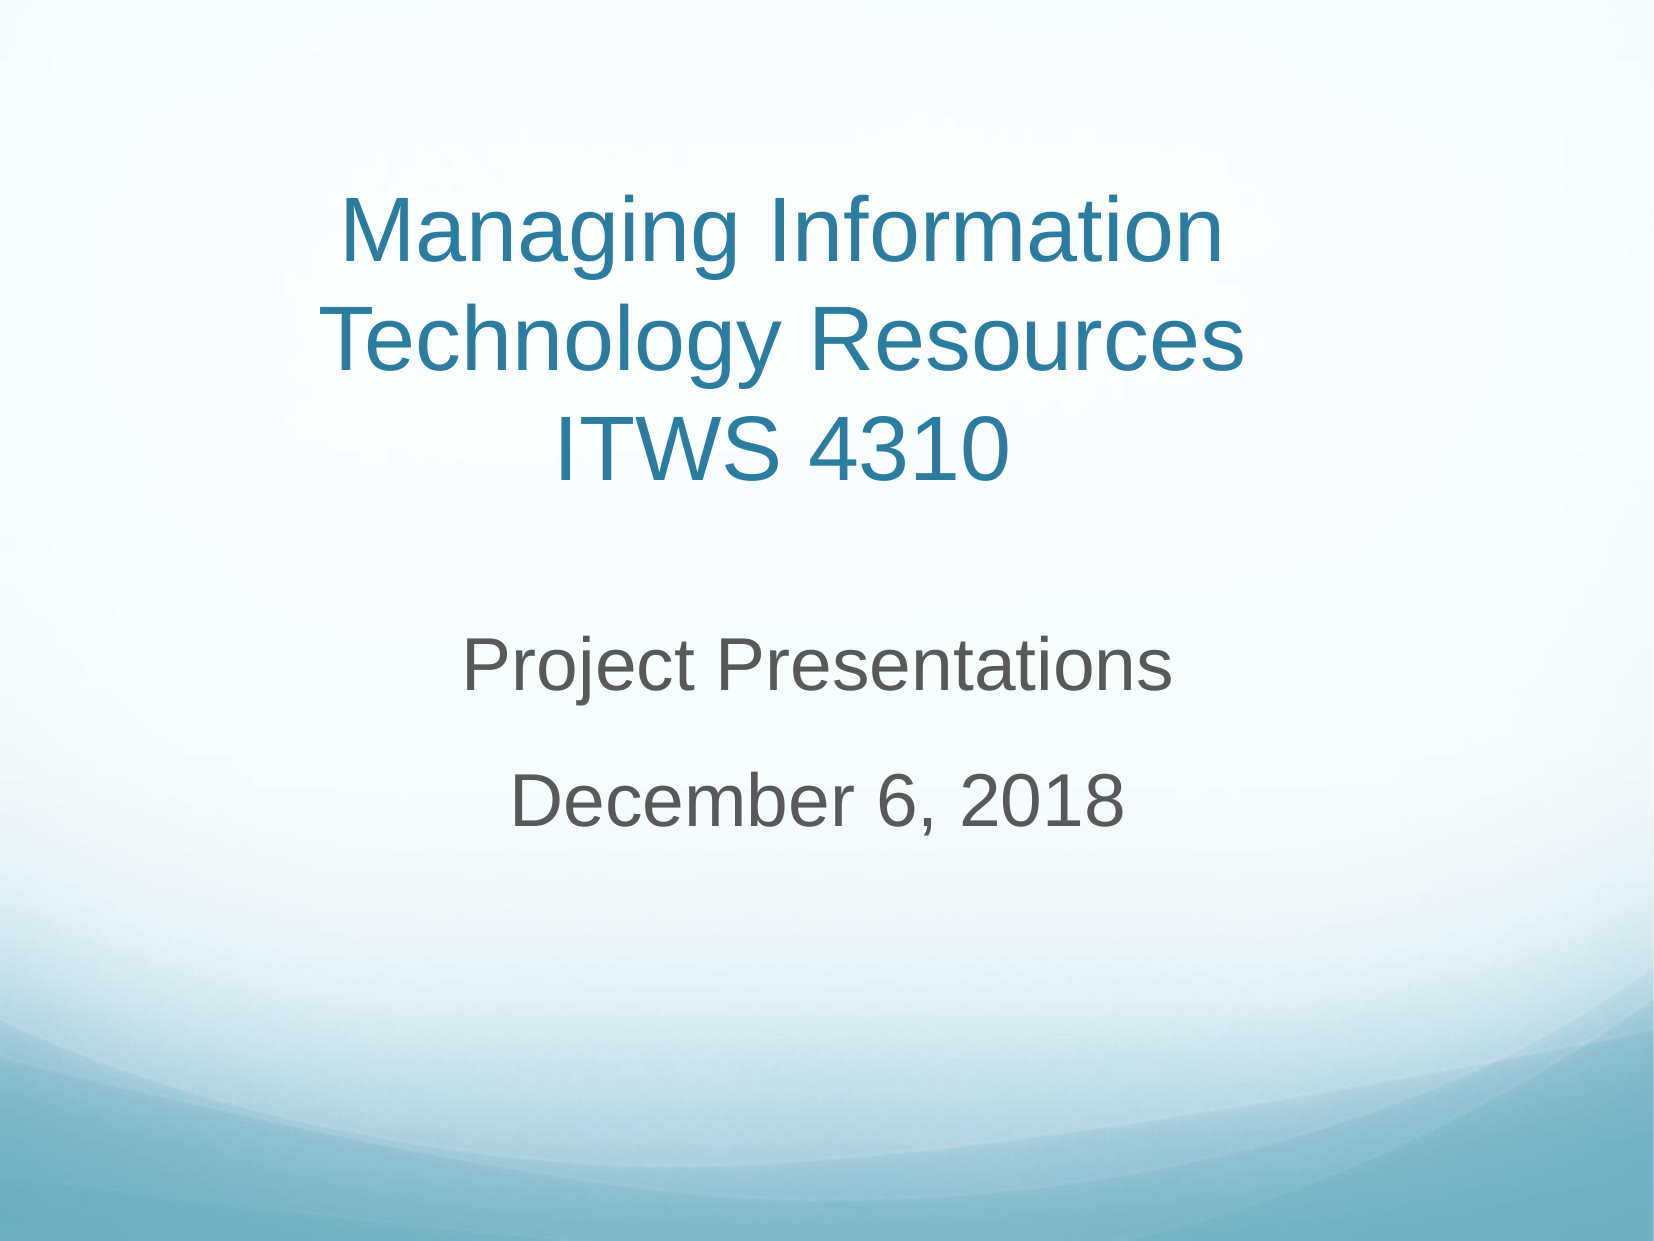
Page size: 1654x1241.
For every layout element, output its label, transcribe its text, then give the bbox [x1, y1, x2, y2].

picture [0, 0, 1654, 1241]
list Project Presentations December 6, 2018 [76, 607, 1560, 1241]
title Managing Information Technology Resources ITWS 4310 [101, 357, 1465, 508]
